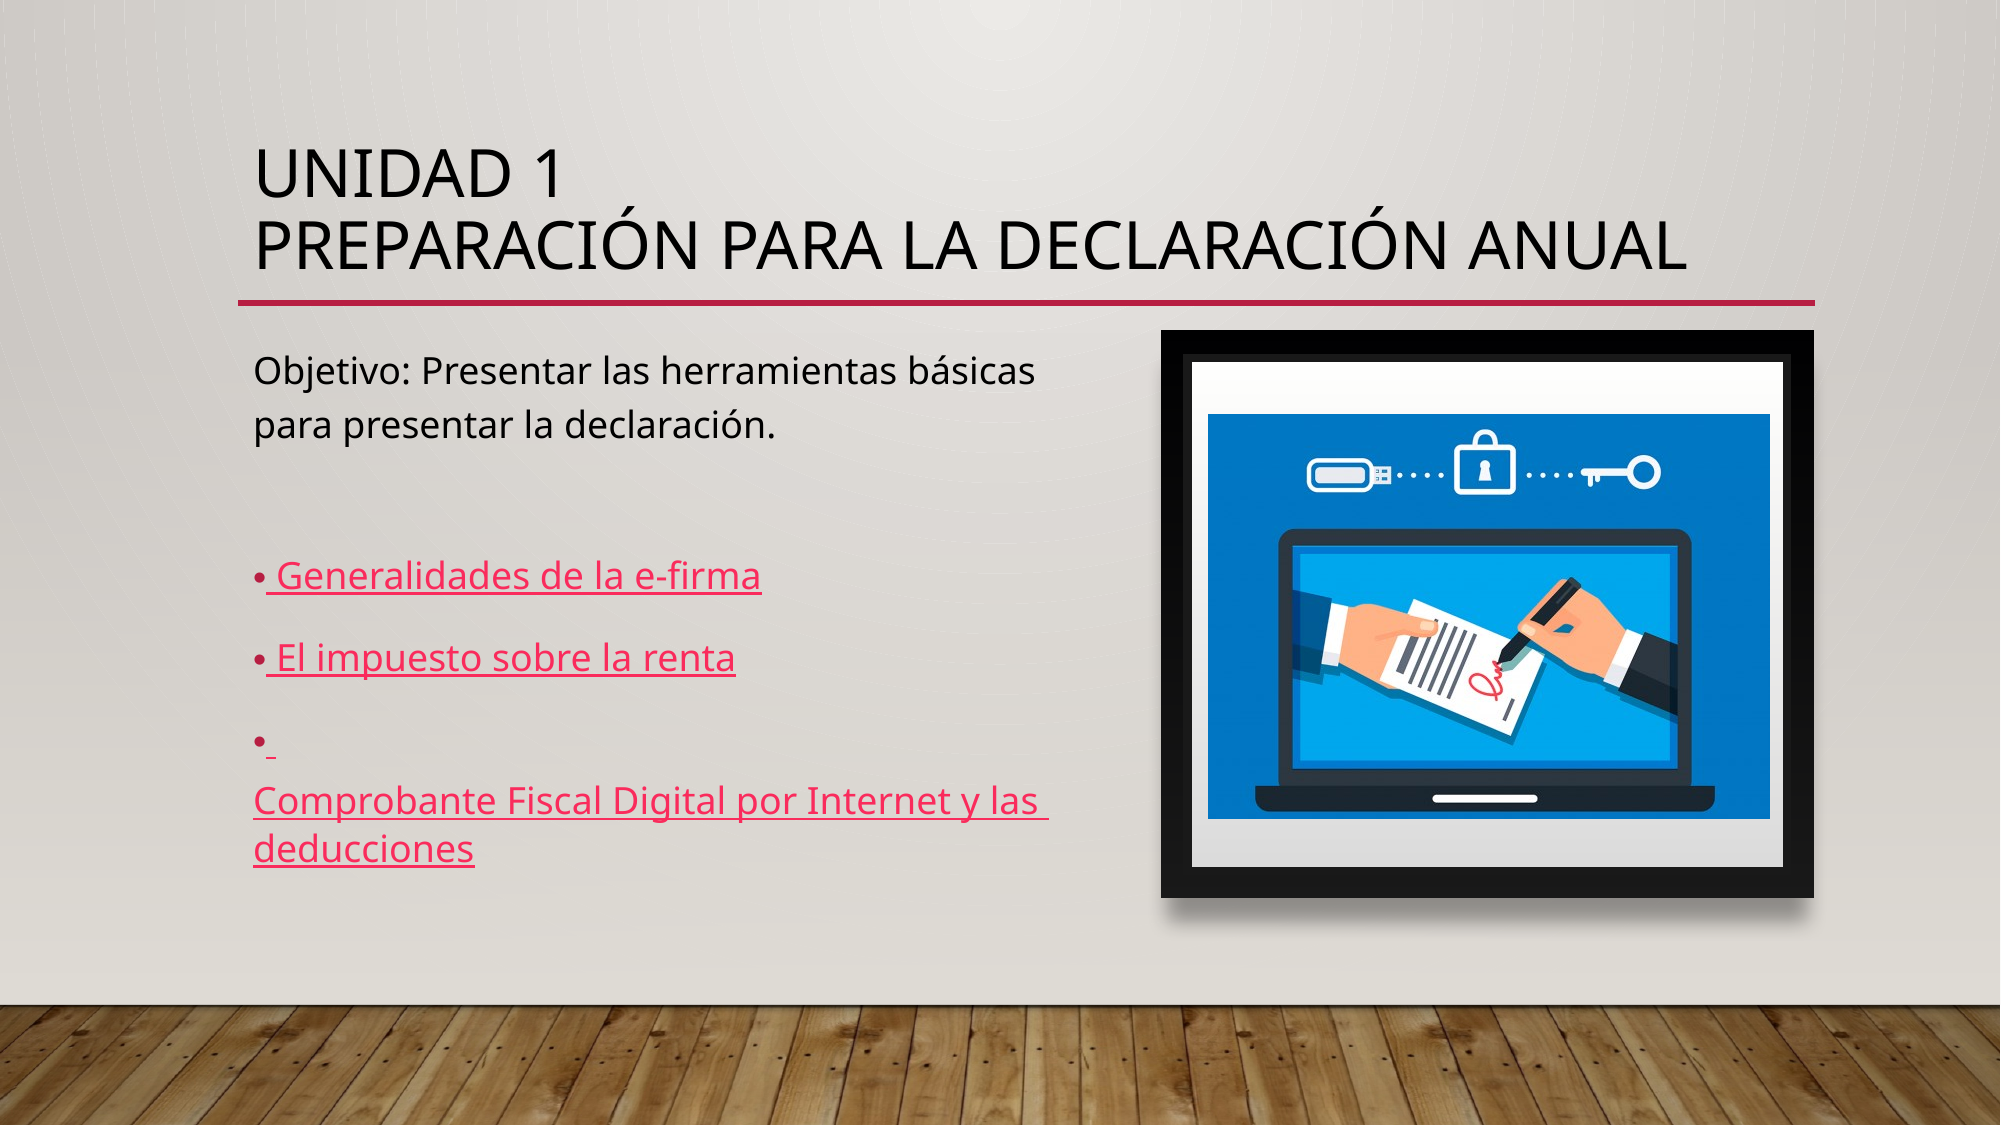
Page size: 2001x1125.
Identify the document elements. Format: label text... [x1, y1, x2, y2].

picture [0, 1005, 2000, 1125]
list Objetivo: Presentar las herramientas básicas para presentar la declaración. Generalidades de la e-firma El impuesto sobre la renta Comprobante Fiscal Digital por Internet y las deducciones [238, 330, 1082, 897]
picture [1208, 414, 1770, 820]
title Unidad 1 Preparación para la declaración anual [238, 131, 1814, 305]
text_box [1160, 329, 1815, 898]
